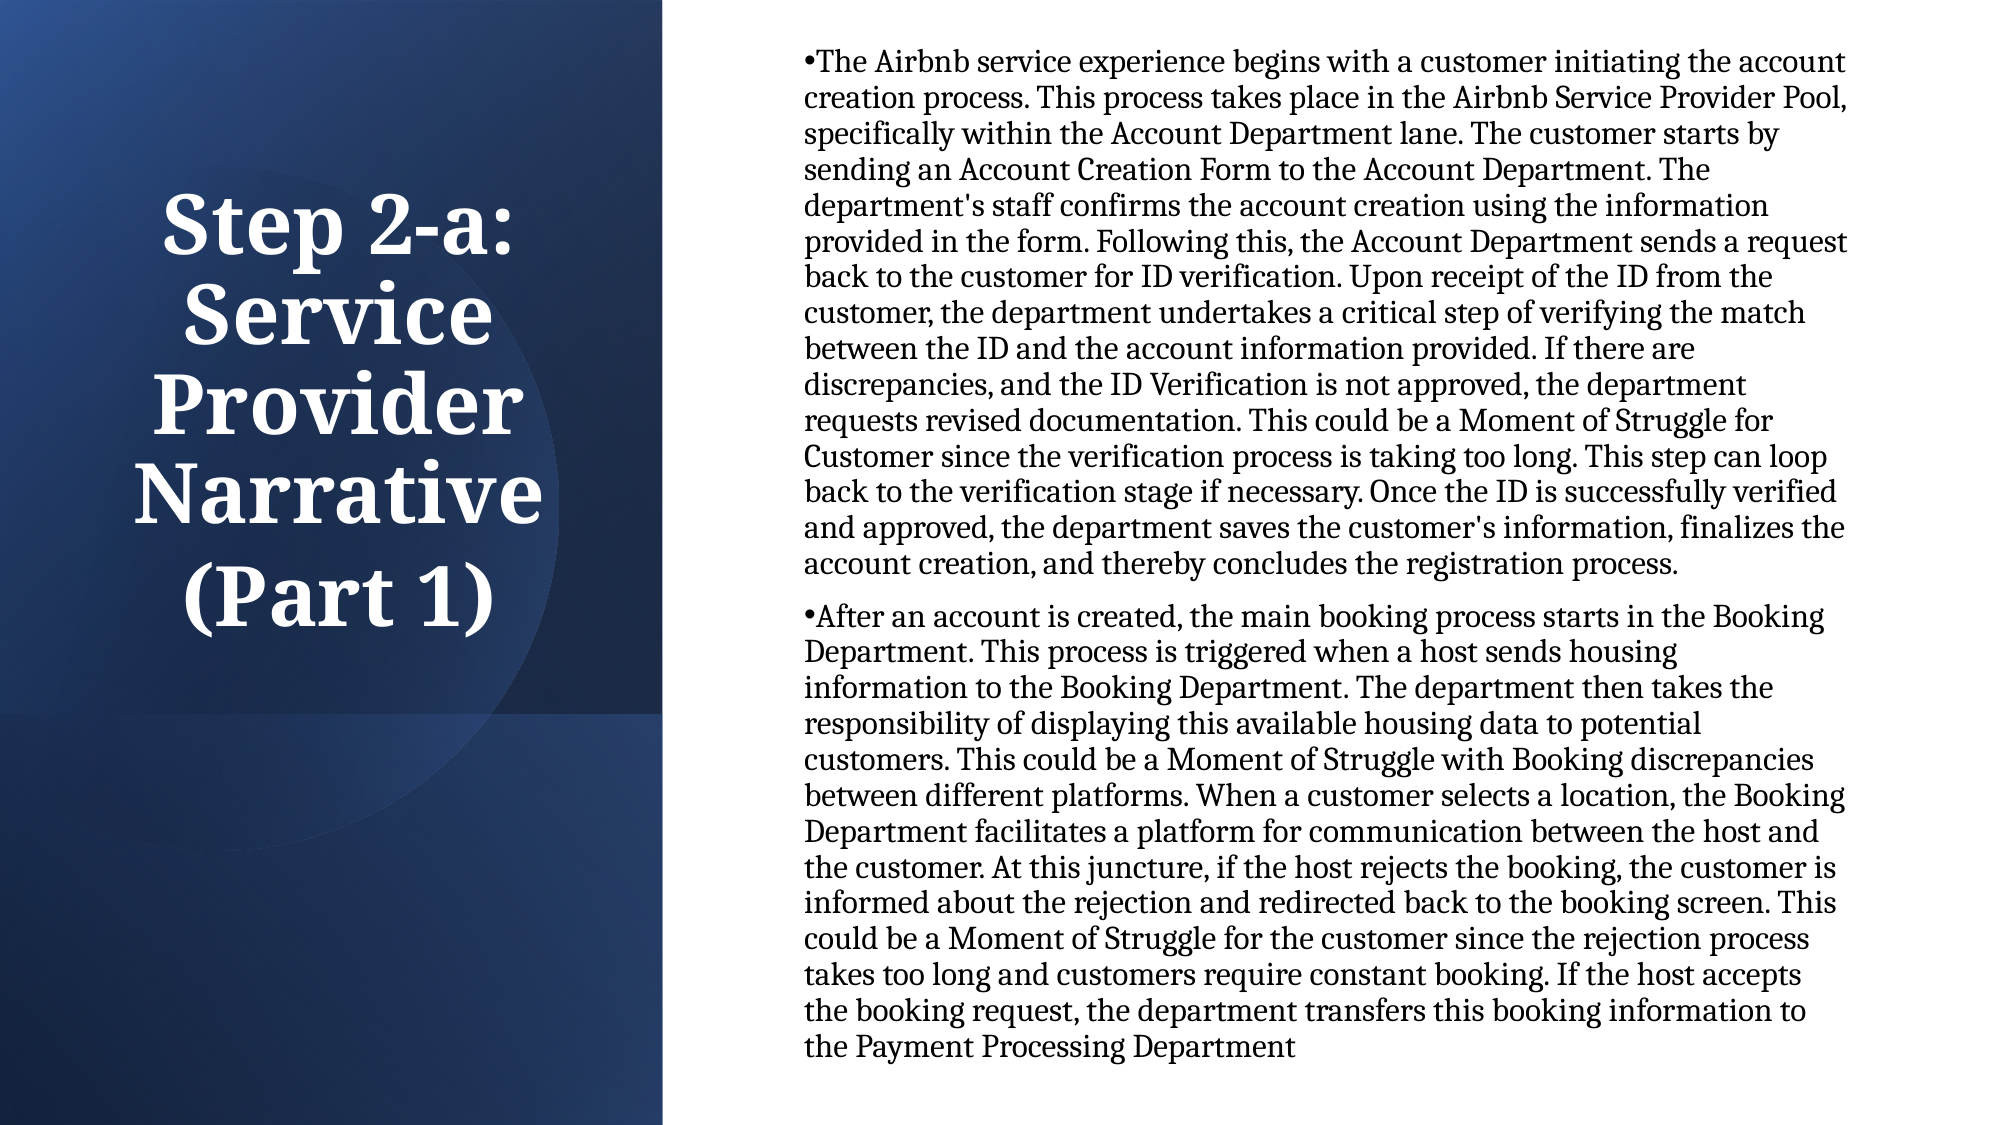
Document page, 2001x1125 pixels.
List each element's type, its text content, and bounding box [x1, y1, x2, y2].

text_box [663, 0, 2000, 1125]
text_box The Airbnb service experience begins with a customer initiating the account creation process. This process takes place in the Airbnb Service Provider Pool, specifically within the Account Department lane. The customer starts by sending an Account Creation Form to the Account Department. The department's staff confirms the account creation using the information provided in the form. Following this, the Account Department sends a request back to the customer for ID verification. Upon receipt of the ID from the customer, the department undertakes a critical step of verifying the match between the ID and the account information provided. If there are discrepancies, and the ID Verification is not approved, the department requests revised documentation. This could be a Moment of Struggle for Customer since the verification process is taking too long. This step can loop back to the verification stage if necessary. Once the ID is successfully verified and approved, the department saves the customer's information, finalizes the account creation, and thereby concludes the registration process. After an account is created, the main booking process starts in the Booking Department. This process is triggered when a host sends housing information to the Booking Department. The department then takes the responsibility of displaying this available housing data to potential customers. This could be a Moment of Struggle with Booking discrepancies between different platforms. When a customer selects a location, the Booking Department facilitates a platform for communication between the host and the customer. At this juncture, if the host rejects the booking, the customer is informed about the rejection and redirected back to the booking screen. This could be a Moment of Struggle for the customer since the rejection process takes too long and customers require constant booking. If the host accepts the booking request, the department transfers this booking information to the Payment Processing Department [789, 29, 1865, 1080]
text_box Step 2-a: Service Provider Narrative (Part 1) [76, 96, 602, 652]
text_box [0, 0, 663, 1124]
